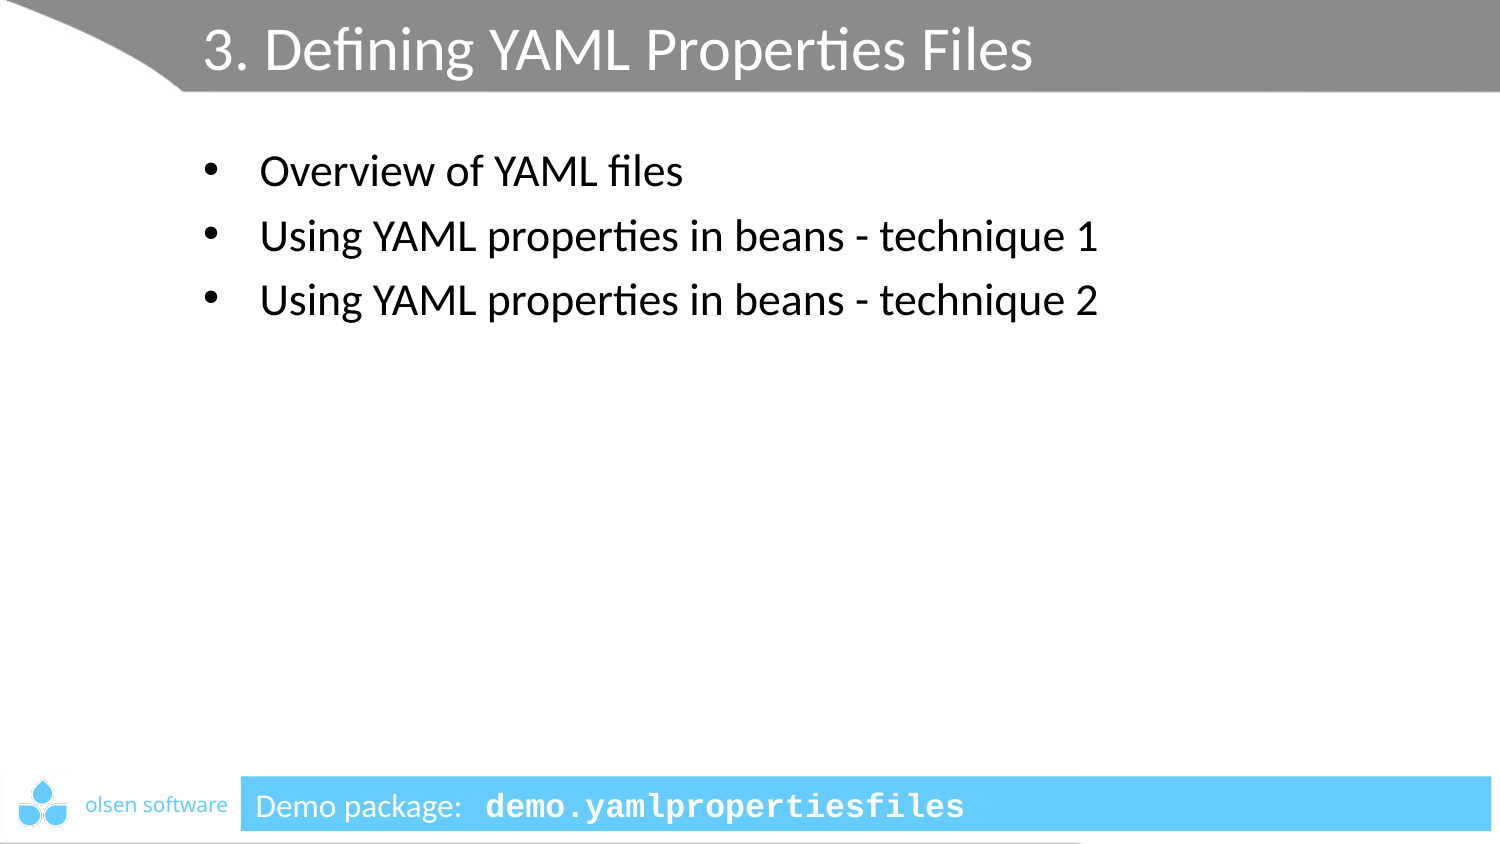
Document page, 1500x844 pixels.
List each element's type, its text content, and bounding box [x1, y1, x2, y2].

title 3. Defining YAML Properties Files [187, 0, 1426, 93]
picture [0, 0, 1500, 844]
text_box Demo package: demo.yamlpropertiesfiles [240, 776, 1492, 832]
list Overview of YAML files Using YAML properties in beans - technique 1 Using YAML properties in beans - technique 2 [188, 133, 1425, 716]
